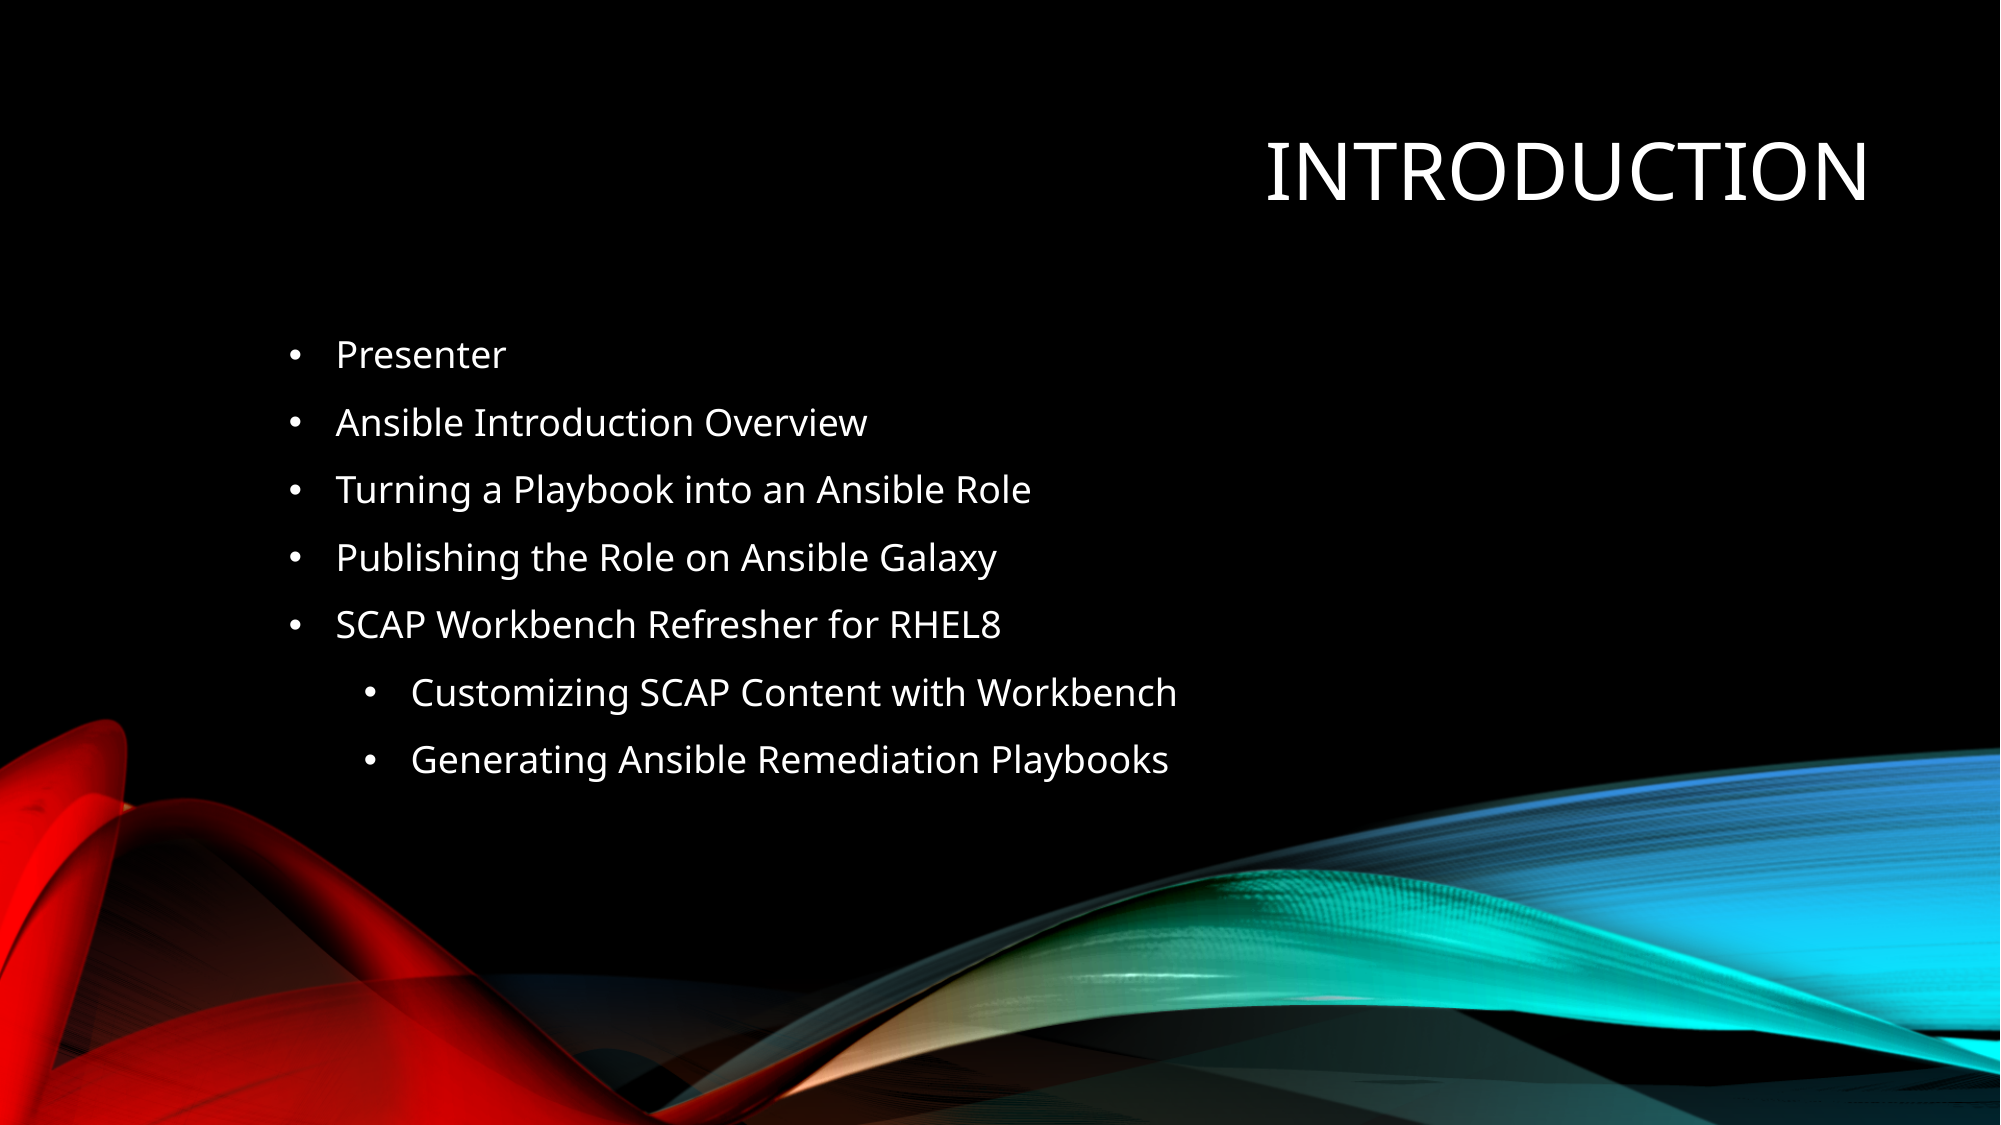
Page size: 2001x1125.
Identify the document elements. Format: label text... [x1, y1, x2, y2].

title Introduction [112, 123, 1888, 225]
picture [0, 717, 2000, 1125]
text_box Presenter Ansible Introduction Overview Turning a Playbook into an Ansible Role Publishing the Role on Ansible Galaxy SCAP Workbench Refresher for RHEL8 Customizing SCAP Content with Workbench Generating Ansible Remediation Playbooks [273, 301, 1822, 834]
